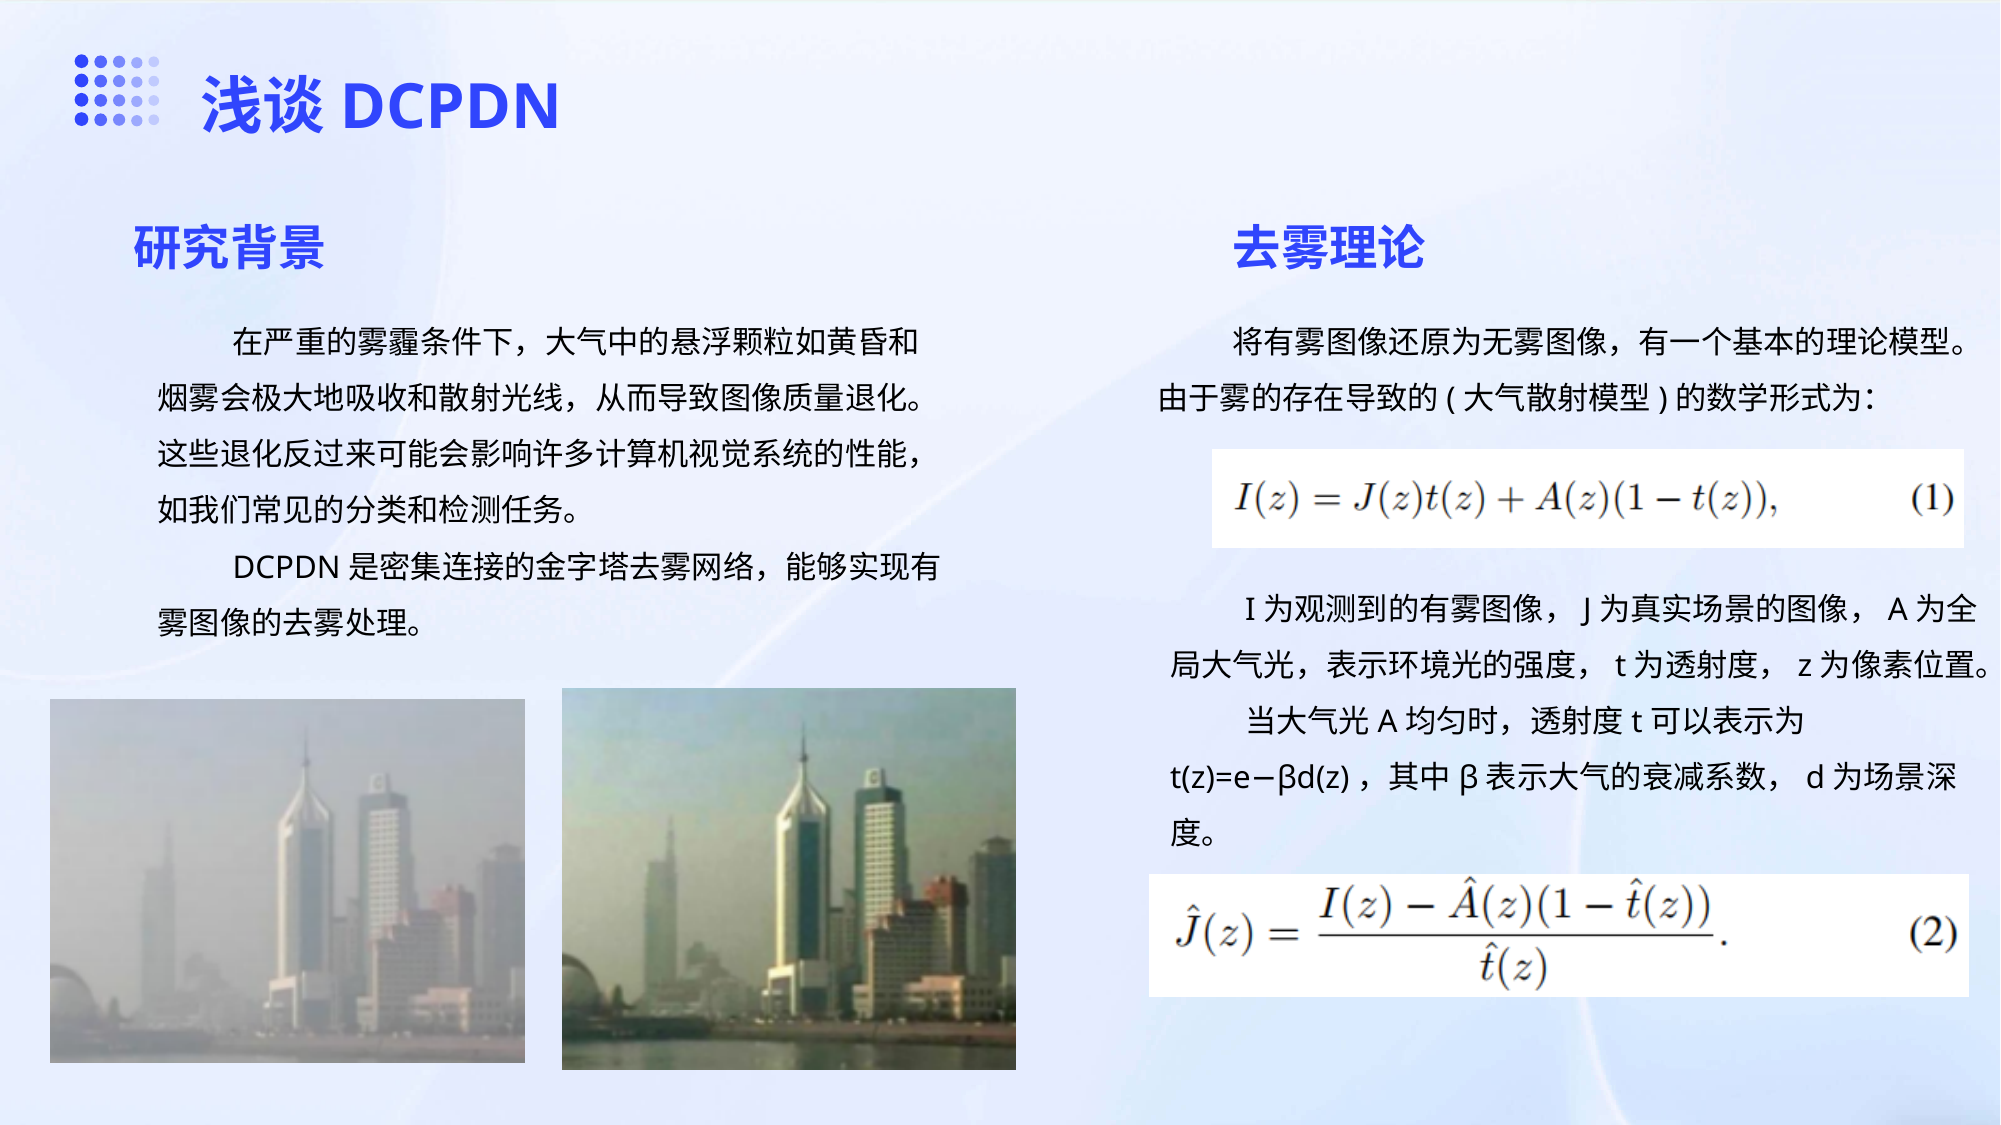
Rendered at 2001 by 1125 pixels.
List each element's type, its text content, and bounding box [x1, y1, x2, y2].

text_box 将有雾图像还原为无雾图像，有一个基本的理论模型。由于雾的存在导致的(大气散射模型)的数学形式为： [1137, 283, 1977, 463]
picture [0, 0, 2001, 1125]
text_box I为观测到的有雾图像，J为真实场景的图像，A为全局大气光，表示环境光的强度，t为透射度，z为像素位置。 当大气光A均匀时，透射度t可以表示为t(z)=e−βd(z)，其中β表示大气的衰减系数，d为场景深度。 [1149, 549, 1989, 729]
text_box 在严重的雾霾条件下，大气中的悬浮颗粒如黄昏和烟雾会极大地吸收和散射光线，从而导致图像质量退化。这些退化反过来可能会影响许多计算机视觉系统的性能，如我们常见的分类和检测任务。 DCPDN是密集连接的金字塔去雾网络，能够实现有雾图像的去雾处理。 [137, 283, 956, 463]
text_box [74, 15, 1821, 163]
text_box 研究背景 [113, 173, 399, 296]
text_box 去雾理论 [1212, 173, 1498, 283]
